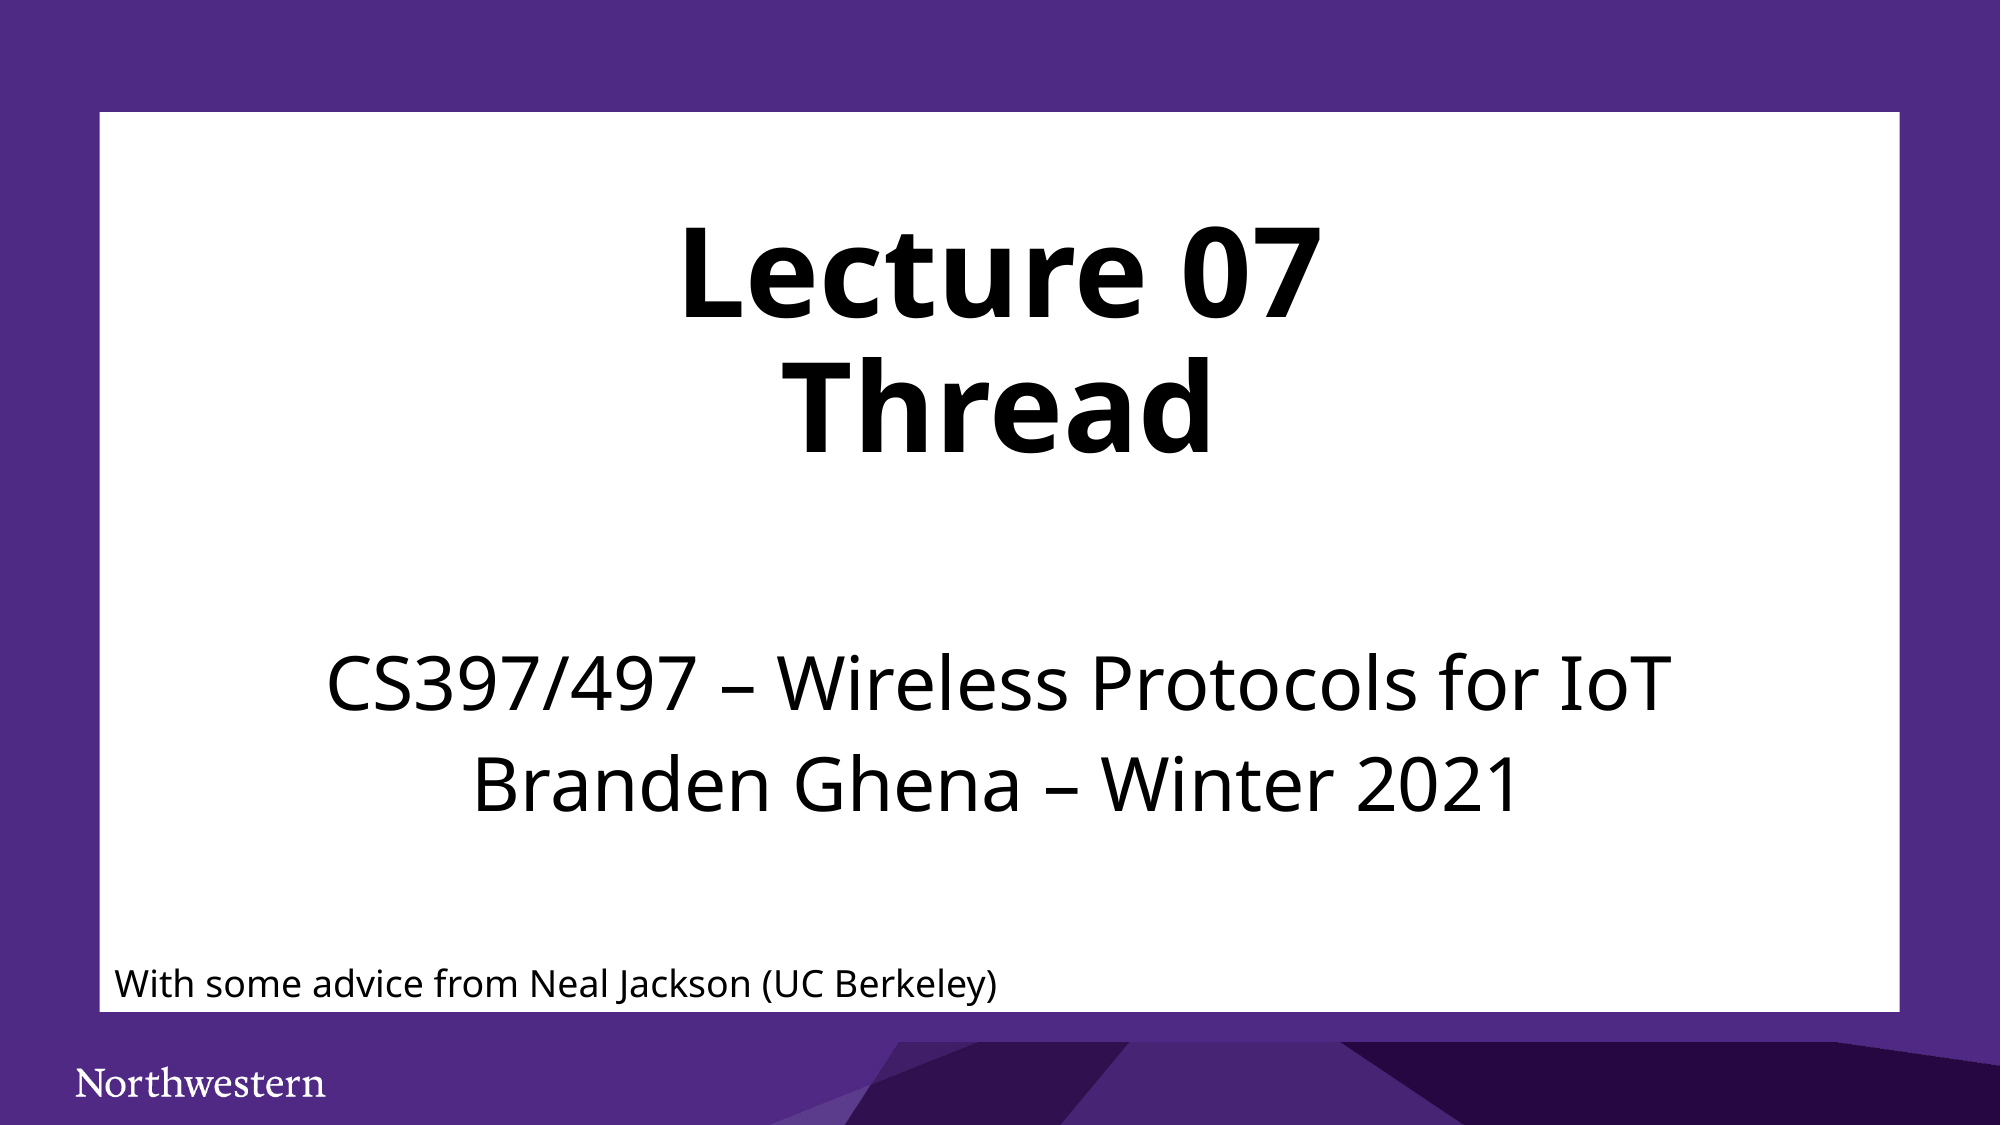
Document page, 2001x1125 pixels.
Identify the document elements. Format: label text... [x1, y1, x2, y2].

text_box With some advice from Neal Jackson (UC Berkeley) [99, 952, 1027, 1012]
title Lecture 07 Thread [99, 112, 1900, 488]
picture [0, 1042, 2000, 1125]
subtitle CS397/497 – Wireless Protocols for IoT Branden Ghena – Winter 2021 [99, 637, 1900, 863]
